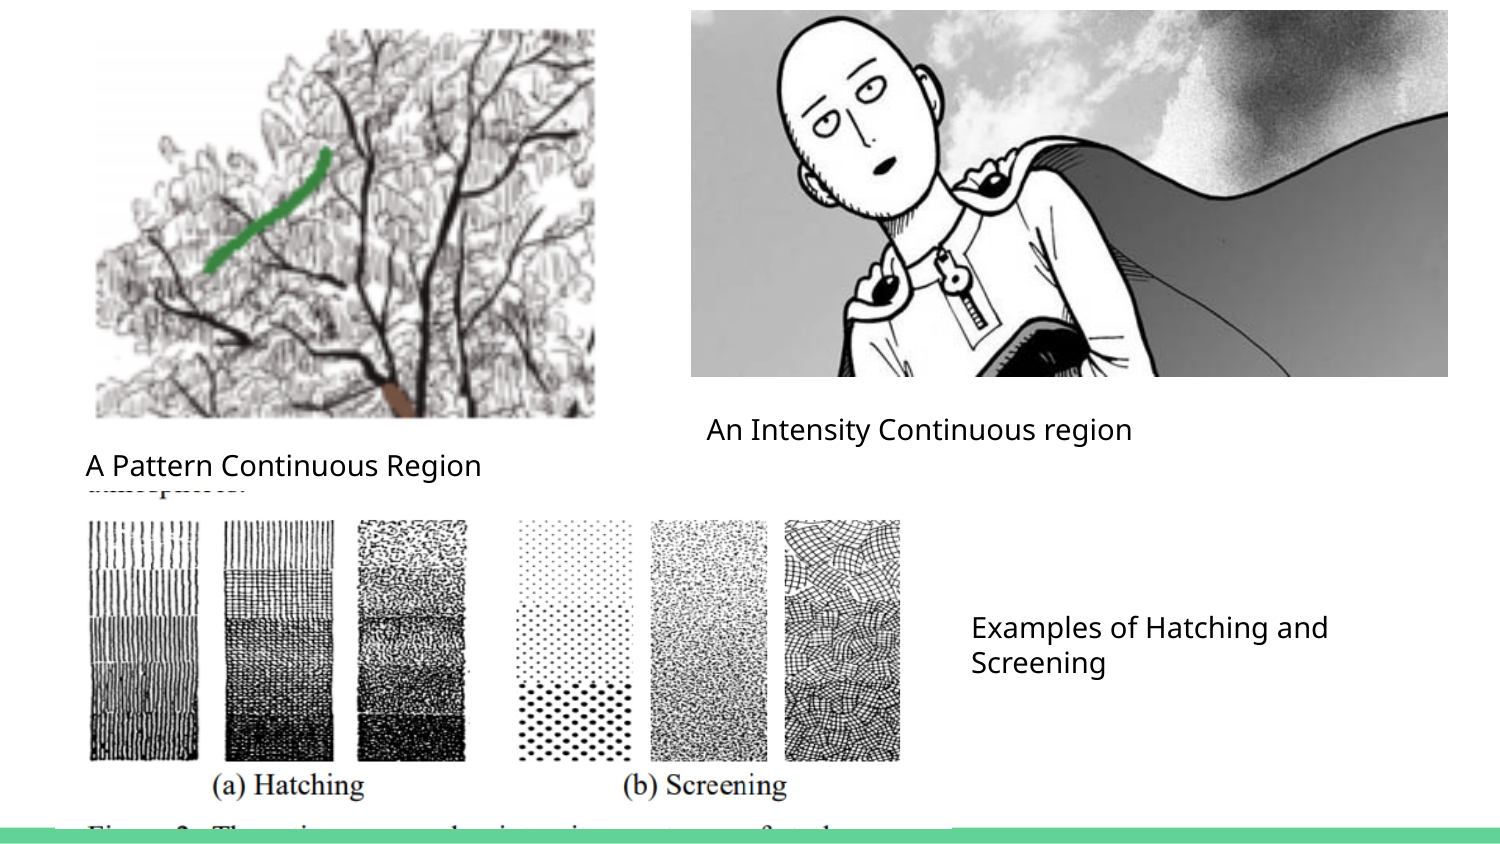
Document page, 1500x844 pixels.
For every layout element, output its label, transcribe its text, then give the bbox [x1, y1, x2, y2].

text_box Examples of Hatching and Screening [957, 594, 1465, 679]
text_box A Pattern Continuous Region [70, 432, 634, 490]
text_box [515, 731, 1500, 844]
picture [691, 10, 1449, 377]
text_box An Intensity Continuous region [691, 395, 1448, 448]
picture [70, 10, 606, 433]
picture [54, 491, 952, 829]
